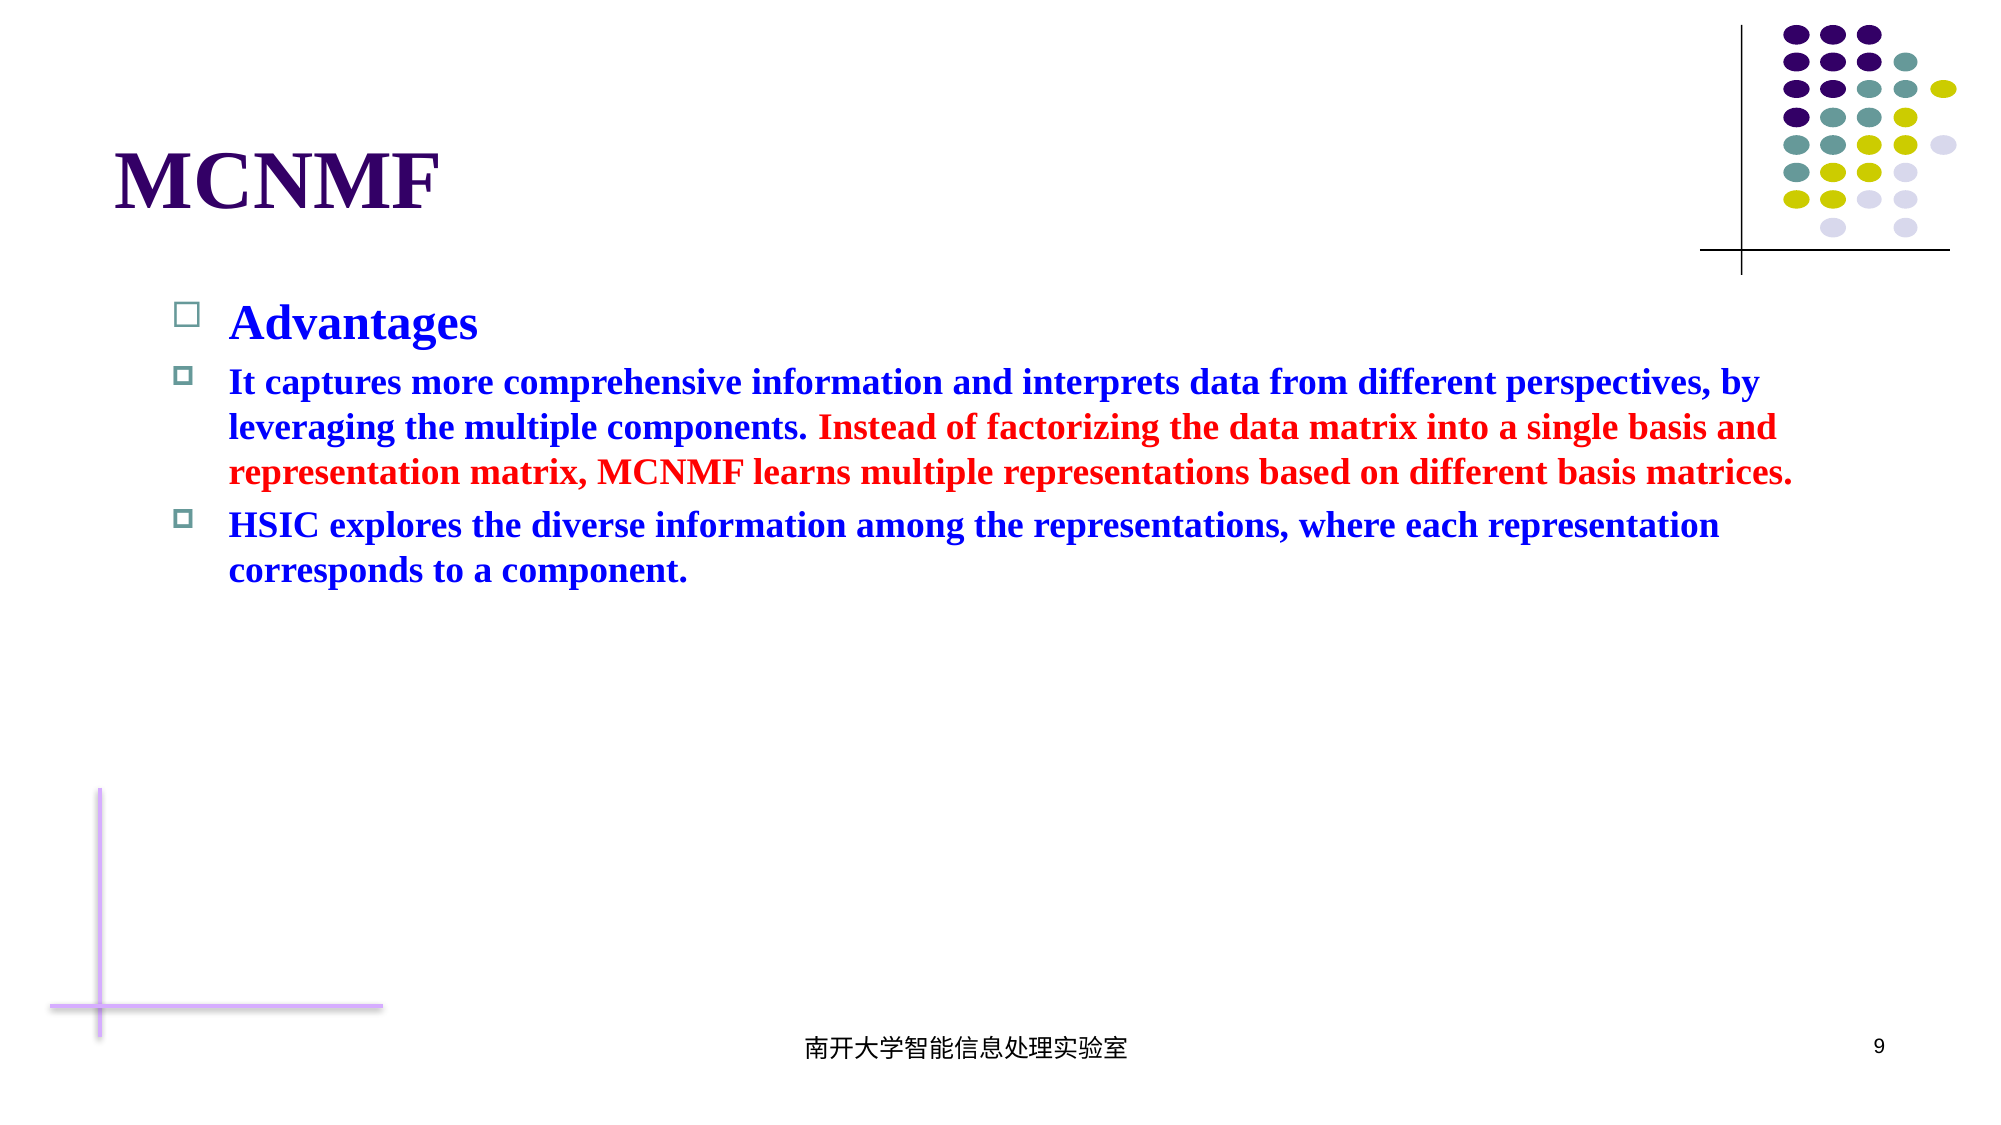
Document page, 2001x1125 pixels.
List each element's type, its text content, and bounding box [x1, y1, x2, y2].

list Advantages It captures more comprehensive information and interprets data from different perspectives, by leveraging the multiple components. Instead of factorizing the data matrix into a single basis and representation matrix, MCNMF learns multiple representations based on different basis matrices. HSIC explores the diverse information among the representations, where each representation corresponds to a component. [99, 282, 1900, 1006]
title MCNMF [99, 20, 1750, 233]
slide_number 9 [1433, 1025, 1900, 1100]
footer 南开大学智能信息处理实验室 [99, 1025, 1433, 1100]
